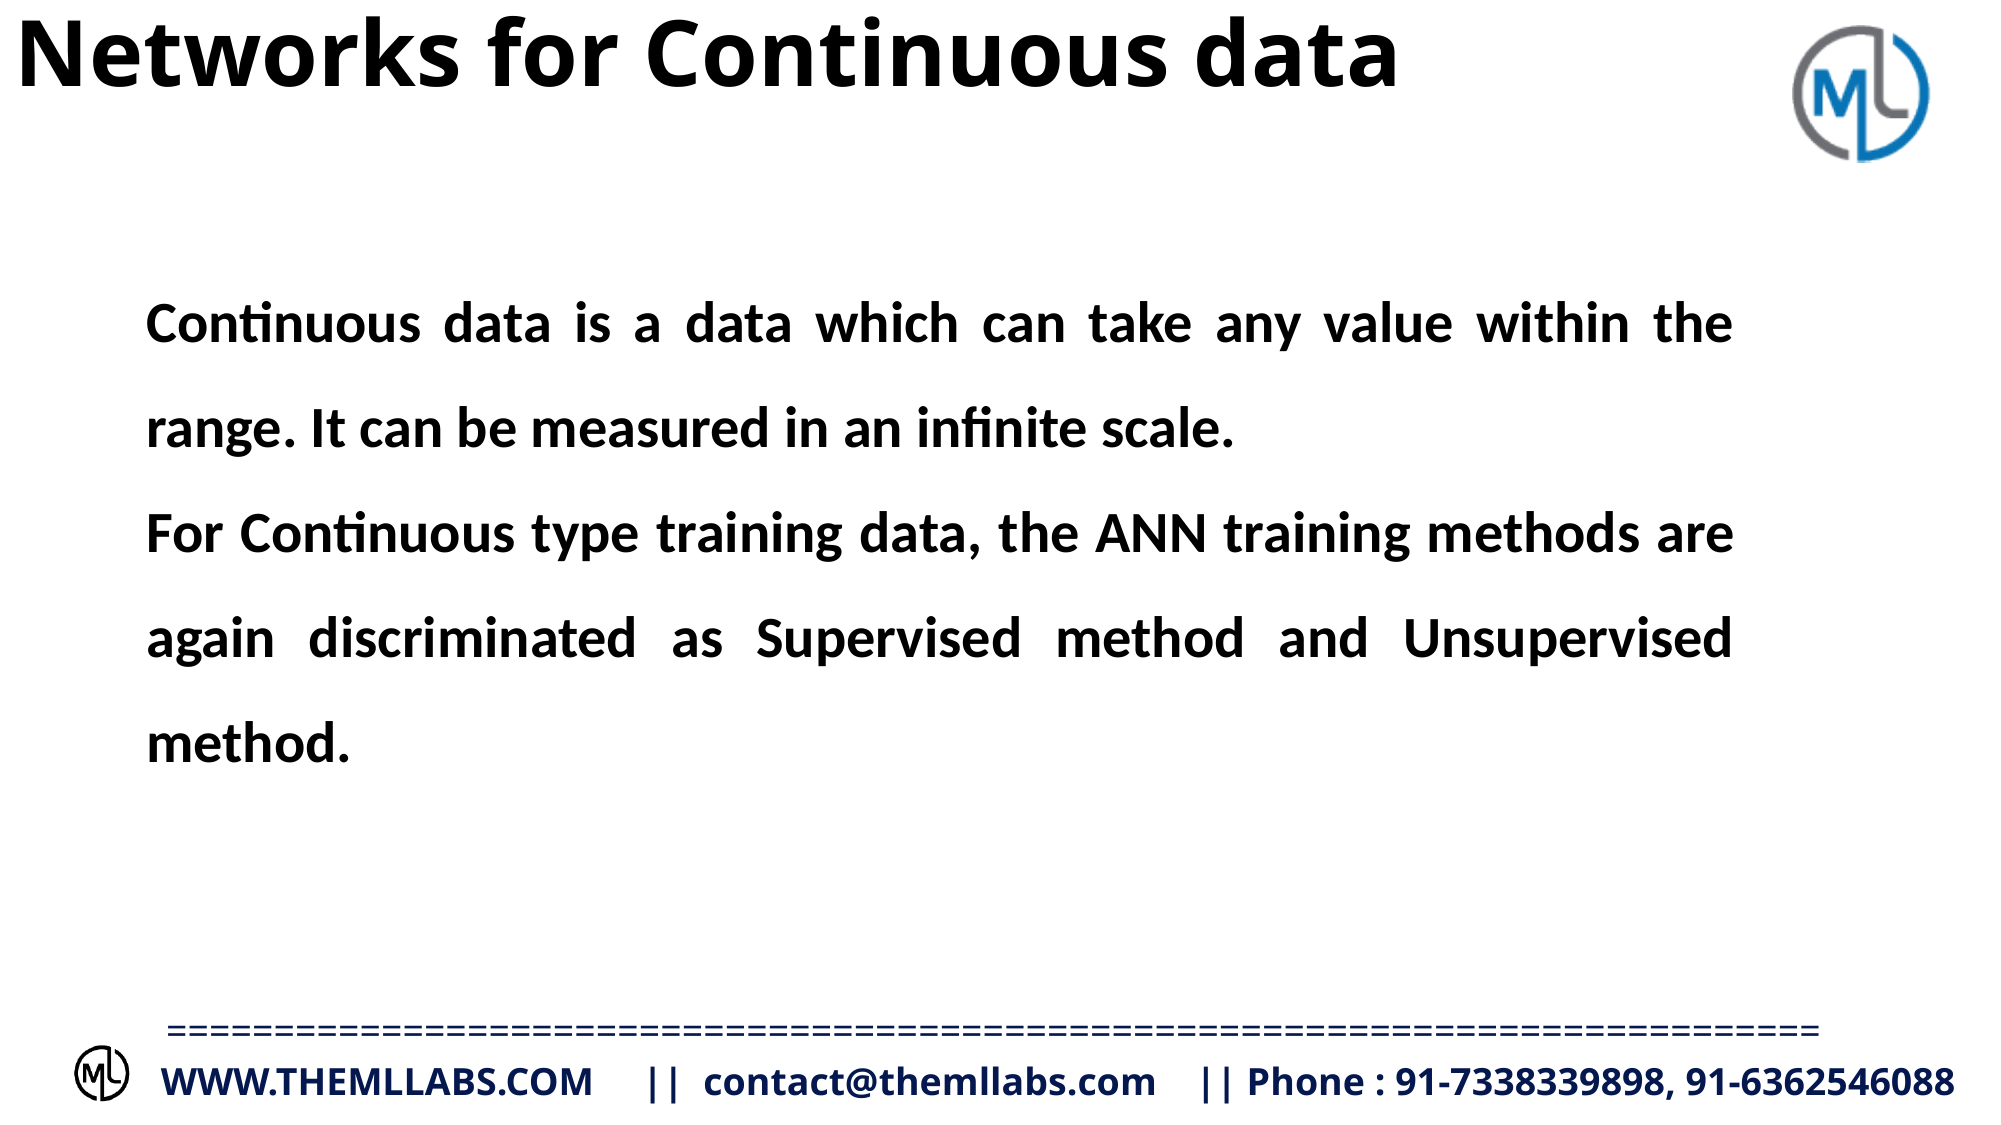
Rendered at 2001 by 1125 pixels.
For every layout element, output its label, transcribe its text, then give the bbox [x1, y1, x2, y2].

picture [71, 1042, 132, 1104]
text_box Continuous data is a data which can take any value within the range. It can be measured in an infinite scale. For Continuous type training data, the ANN training methods are again discriminated as Supervised method and Unsupervised method. [131, 242, 1750, 887]
text_box Networks for Continuous data [0, 0, 1863, 174]
text_box ============================================================================= [0, 999, 2000, 1060]
text_box WWW.THEMLLABS.COM || contact@themllabs.com || Phone : 91-7338339898, 91-6362546088 [146, 1050, 1973, 1111]
picture [1792, 25, 1933, 163]
